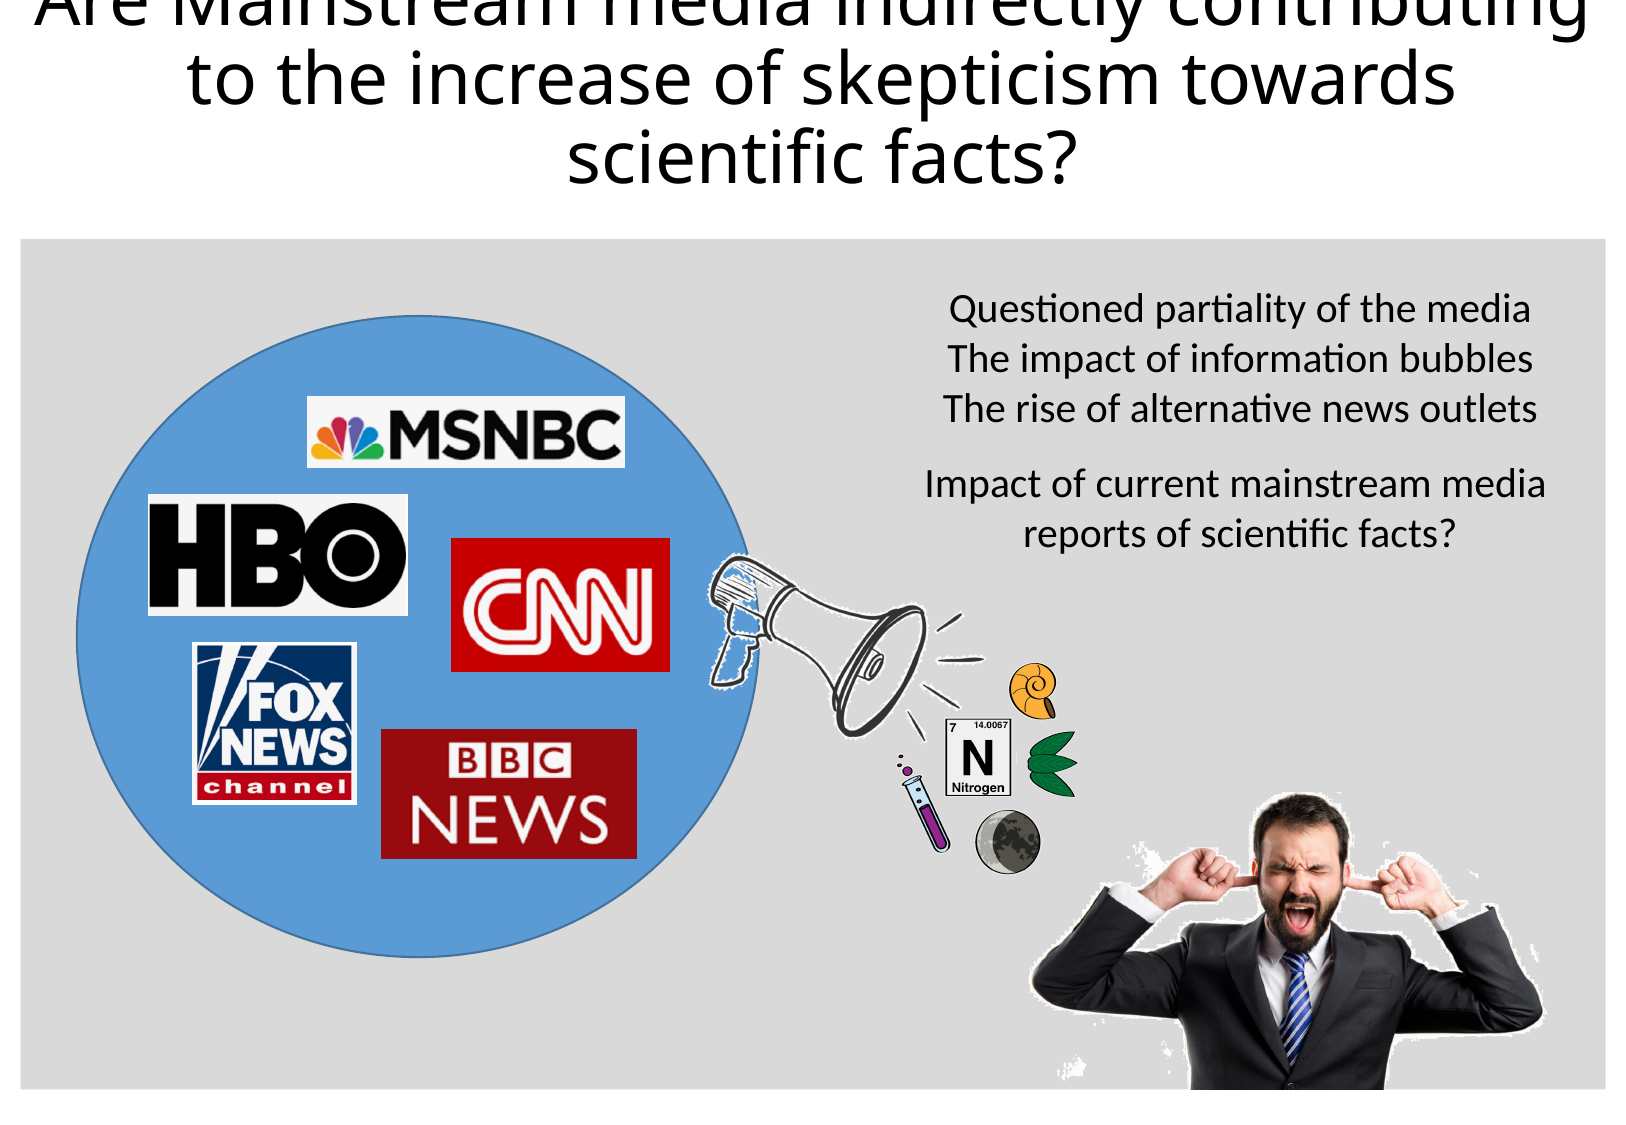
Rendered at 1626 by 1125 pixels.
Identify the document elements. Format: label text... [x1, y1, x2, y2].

picture [307, 396, 625, 468]
picture [451, 454, 1059, 859]
picture [192, 642, 357, 805]
picture [148, 494, 408, 617]
text_box [75, 314, 736, 959]
text_box [20, 238, 1607, 1090]
picture [381, 729, 637, 860]
picture [973, 726, 1550, 1090]
text_box Are Mainstream media indirectly contributing to the increase of skepticism towards scientific facts? [20, 86, 1625, 206]
text_box Questioned partiality of the media The impact of information bubbles The rise of alternative news outlets Impact of current mainstream media reports of scientific facts? [909, 272, 1572, 613]
